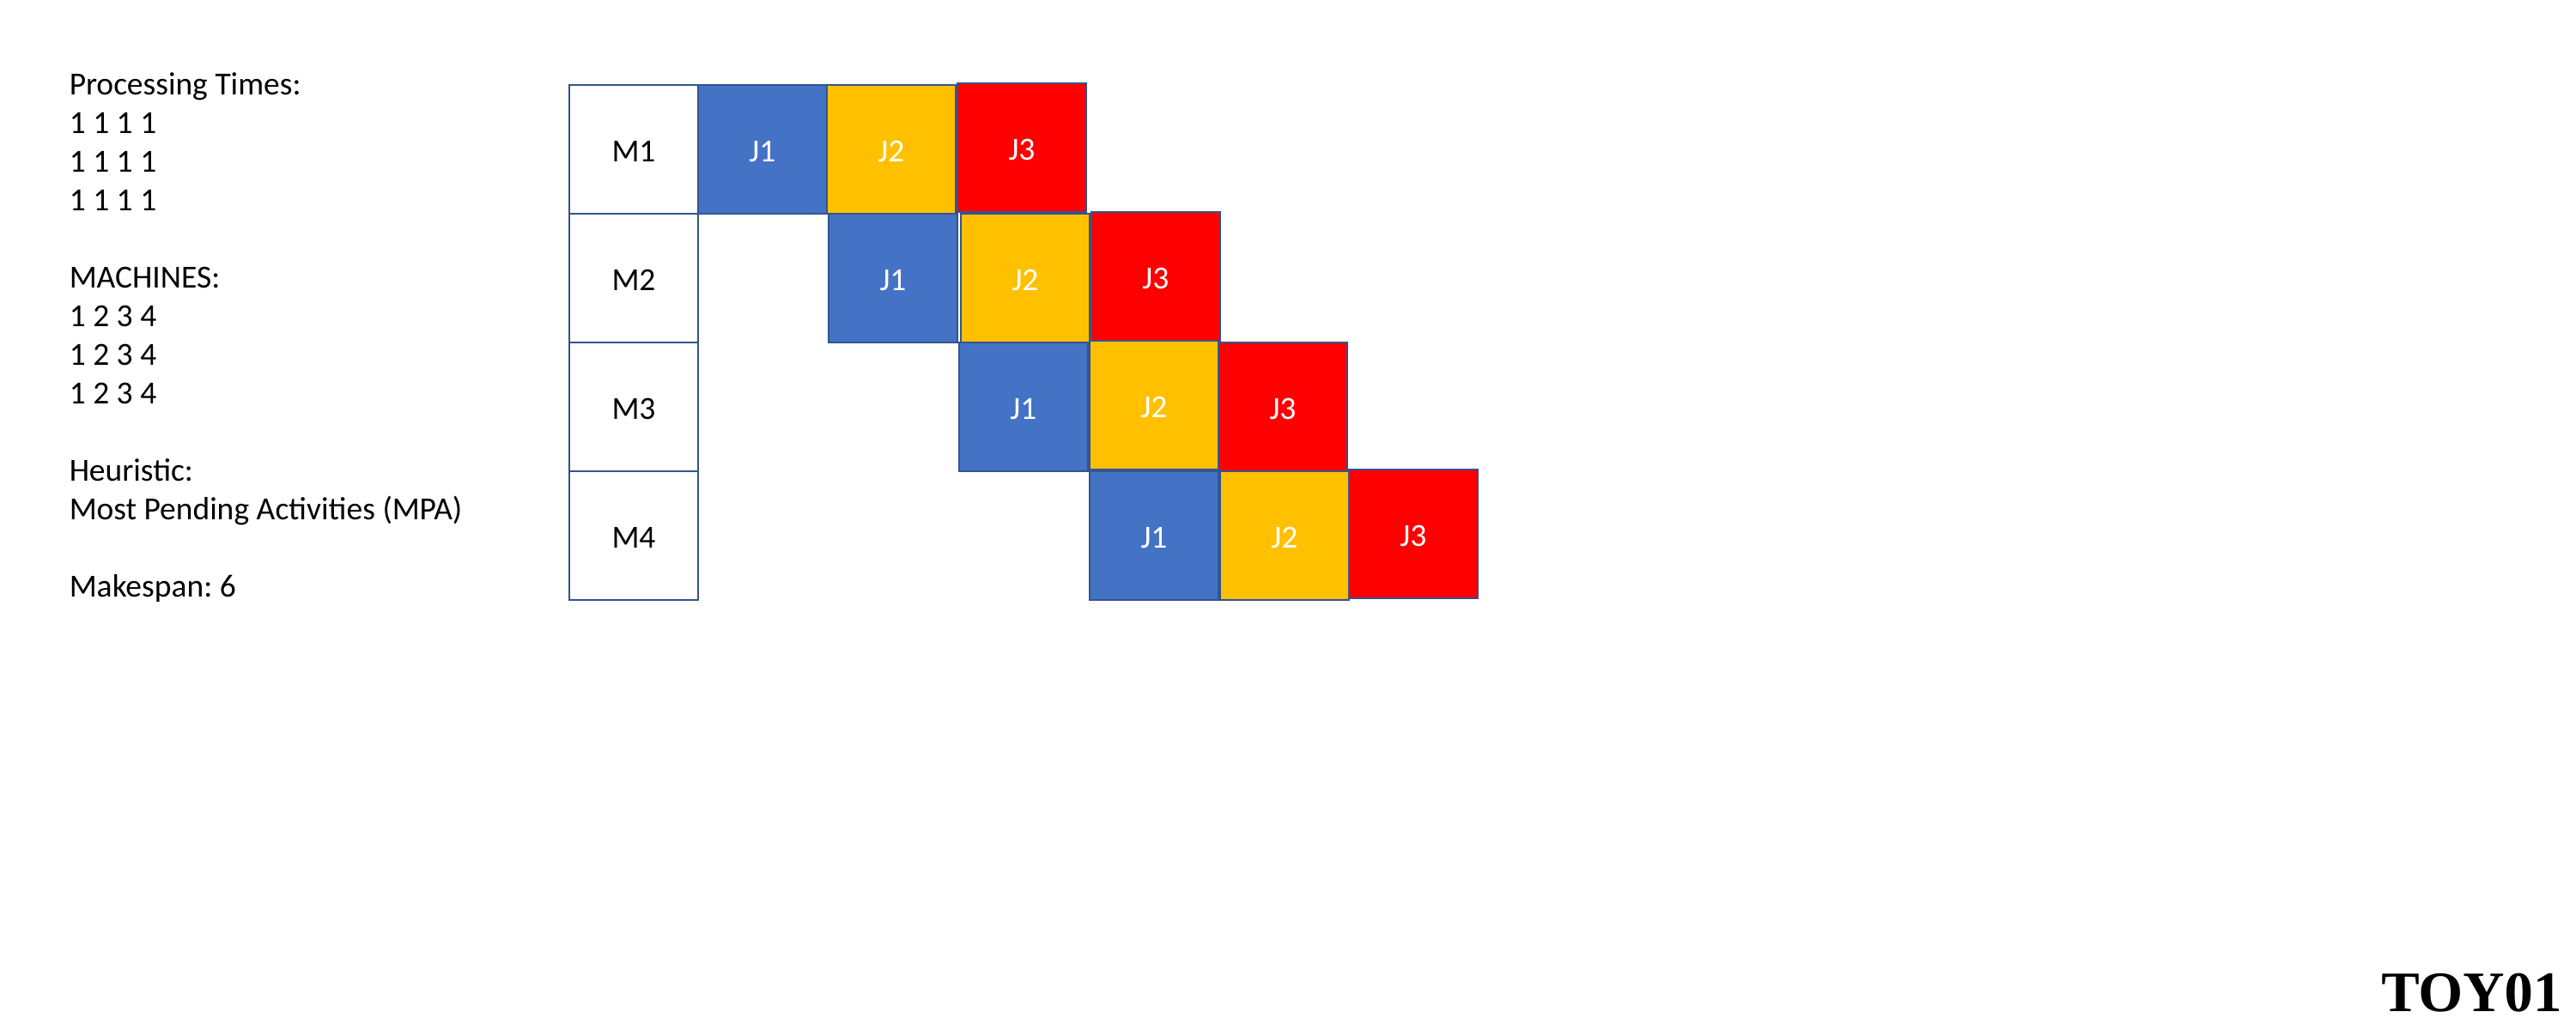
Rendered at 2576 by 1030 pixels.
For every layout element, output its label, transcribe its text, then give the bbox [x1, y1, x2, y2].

text_box J2 [960, 213, 1091, 343]
text_box TOY01 [2368, 948, 2575, 1029]
text_box J1 [699, 84, 826, 215]
text_box Processing Times: 1 1 1 1 1 1 1 1 1 1 1 1 MACHINES: 1 2 3 4 1 2 3 4 1 2 3 4 Heuristic: Most Pending Activities (MPA) Makespan: 6 [57, 56, 476, 609]
text_box M4 [568, 470, 699, 601]
text_box J2 [1219, 472, 1350, 601]
text_box J1 [828, 213, 958, 343]
text_box J2 [826, 84, 957, 215]
text_box J1 [1089, 470, 1219, 601]
text_box J3 [957, 82, 1087, 213]
text_box J1 [958, 342, 1089, 472]
text_box J3 [1348, 469, 1479, 599]
text_box M2 [568, 213, 699, 342]
text_box J2 [1089, 340, 1218, 470]
text_box M3 [568, 342, 699, 470]
text_box J3 [1218, 342, 1348, 472]
text_box J3 [1091, 211, 1221, 342]
text_box M1 [568, 84, 699, 213]
